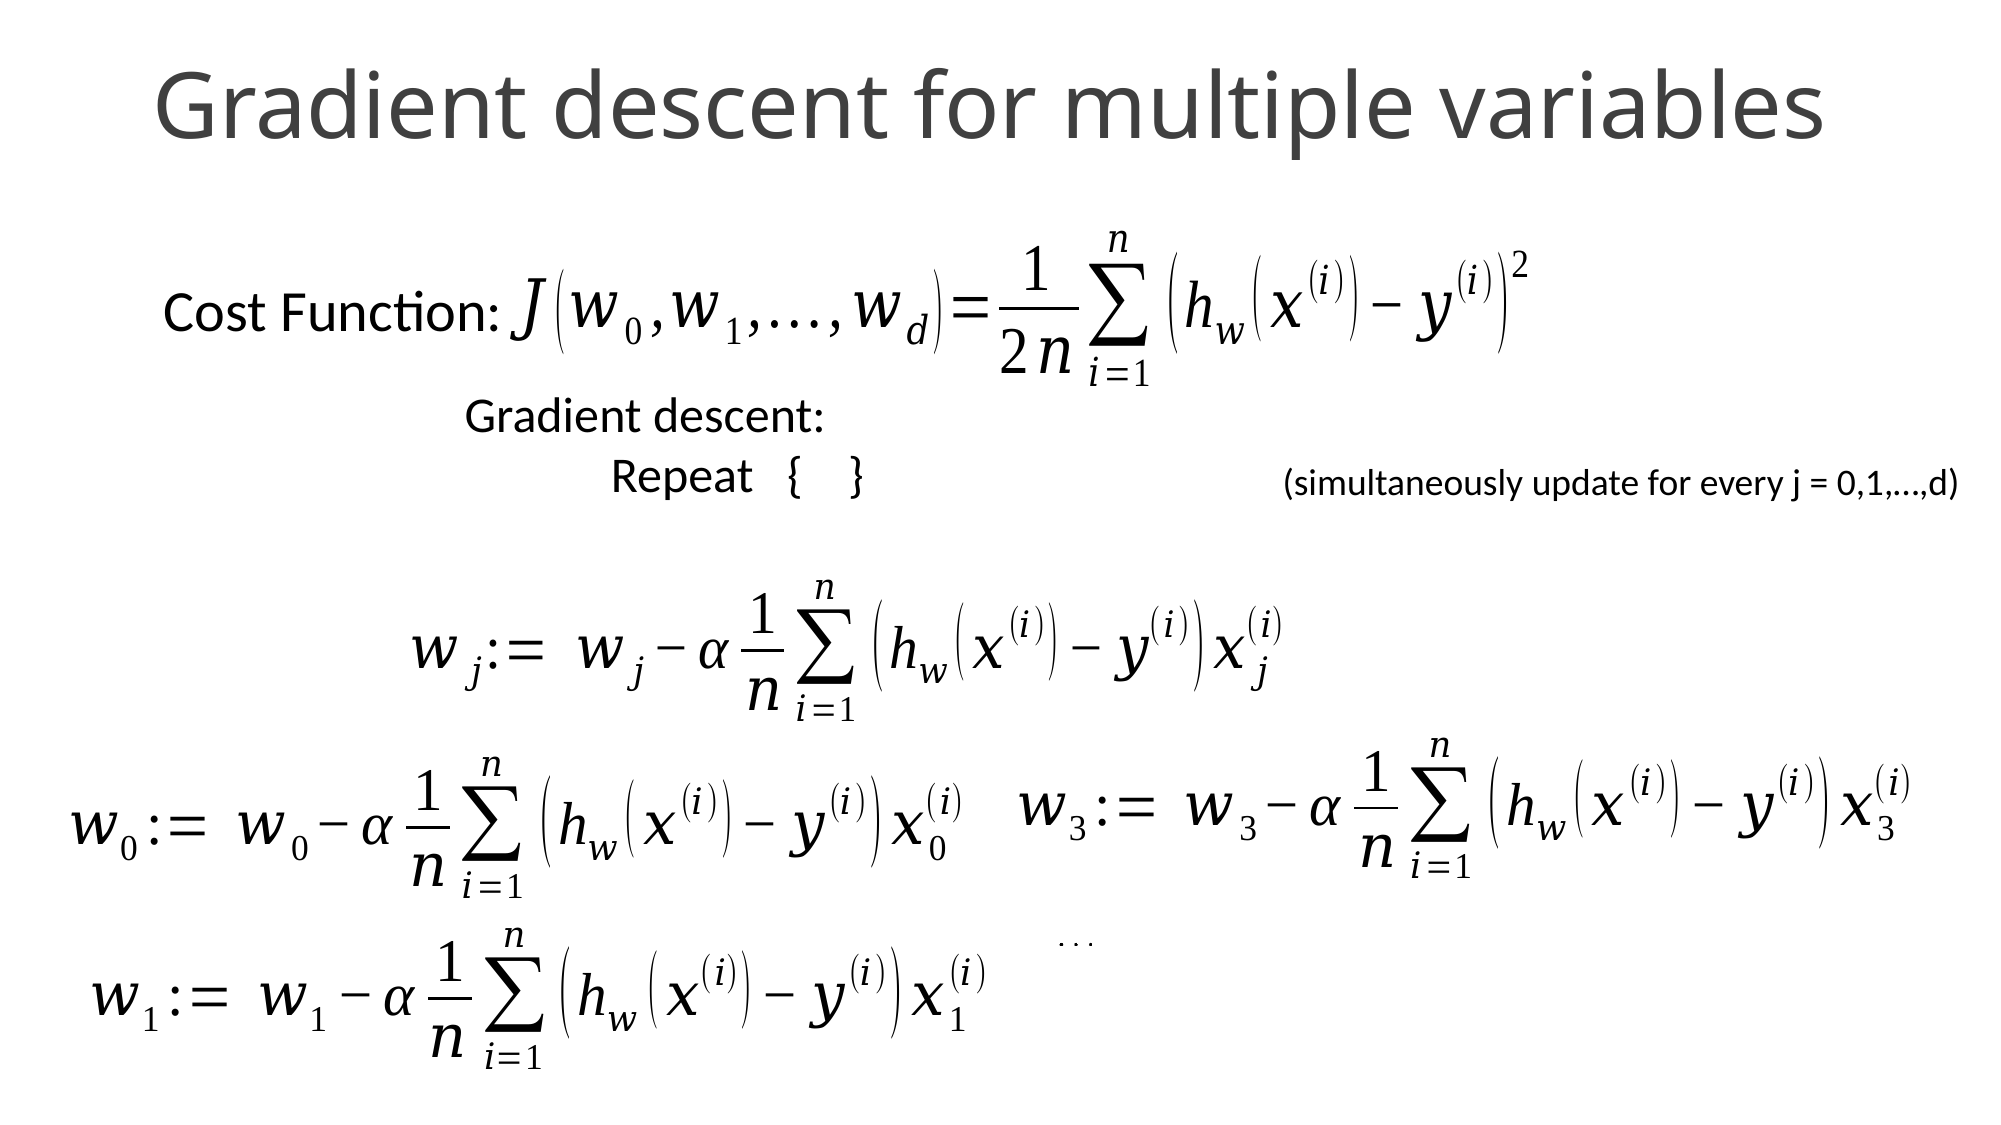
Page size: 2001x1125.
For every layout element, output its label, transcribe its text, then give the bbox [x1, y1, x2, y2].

text_box (simultaneously update for every j = 0,1,…,d) [1267, 450, 1976, 510]
title Gradient descent for multiple variables [137, 30, 1863, 189]
text_box Cost Function: [149, 266, 518, 351]
picture [1059, 942, 1092, 946]
